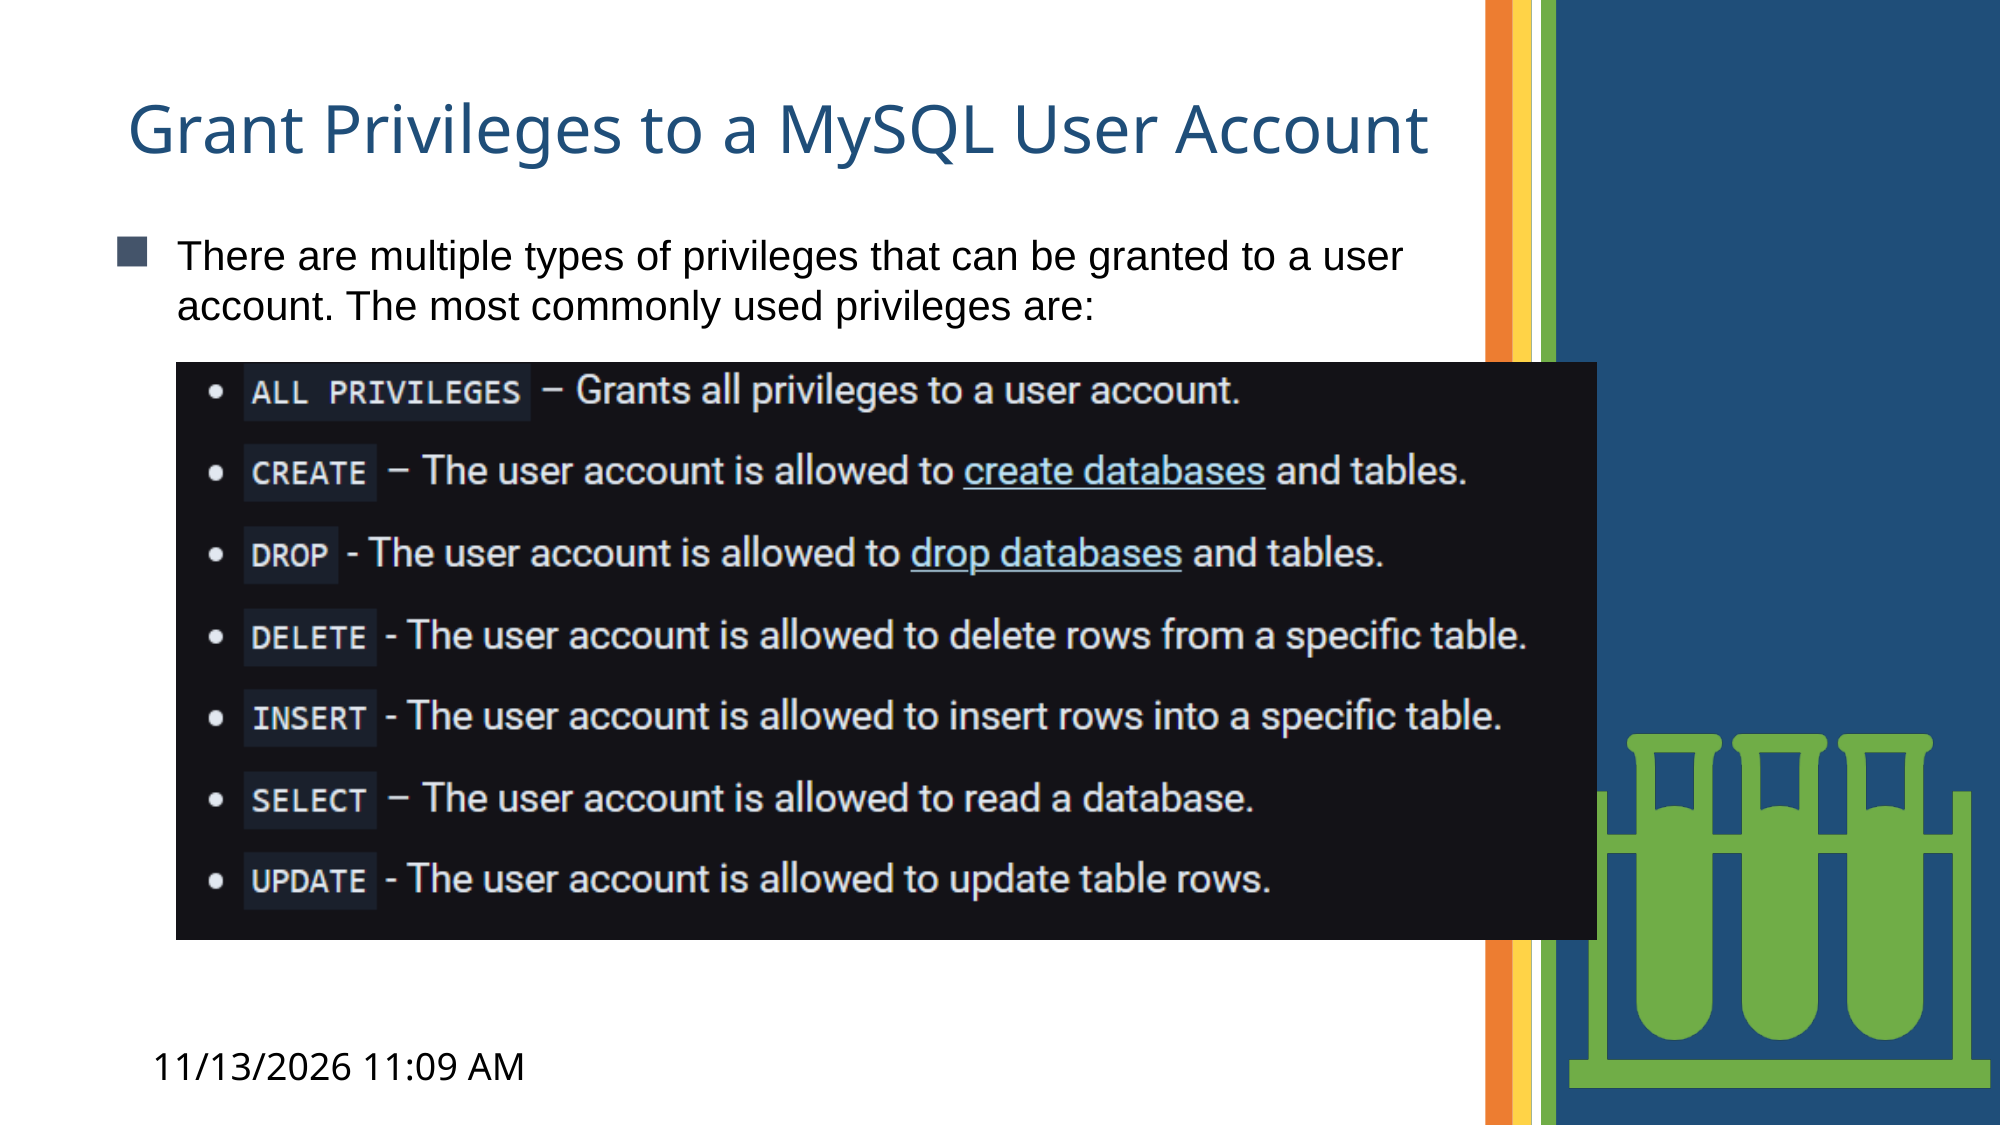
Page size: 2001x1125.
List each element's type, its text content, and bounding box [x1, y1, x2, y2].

text_box There are multiple types of privileges that can be granted to a user account. The most commonly used privileges are: [105, 221, 1485, 370]
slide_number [137, 1035, 588, 1096]
title Grant Privileges to a MySQL User Account [112, 84, 1485, 179]
picture [176, 362, 1597, 940]
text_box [1485, 0, 2000, 1125]
